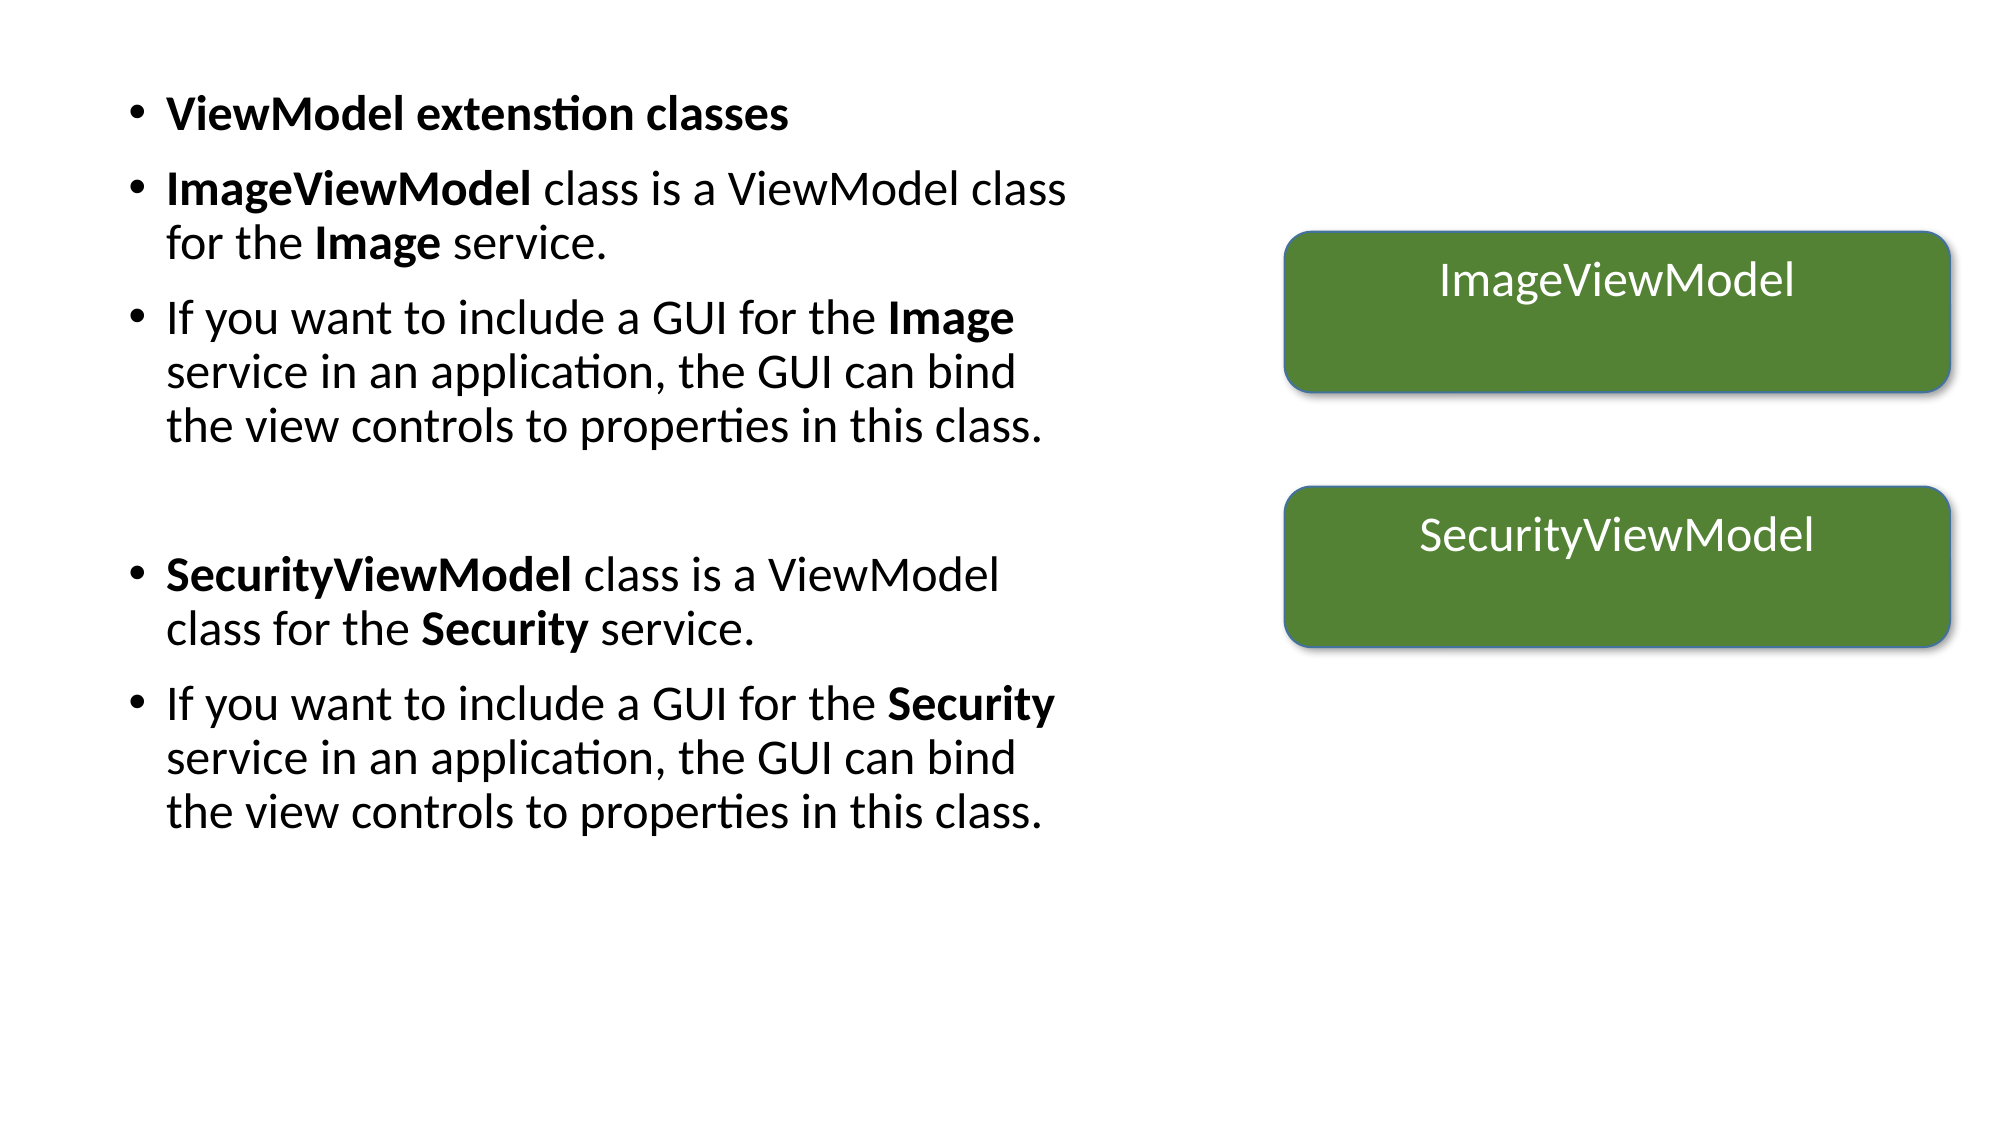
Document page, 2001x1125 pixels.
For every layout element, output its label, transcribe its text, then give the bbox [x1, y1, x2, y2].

text_box ImageViewModel [1283, 230, 1952, 394]
list ViewModel extenstion classes ImageViewModel class is a ViewModel class for the Image service. If you want to include a GUI for the Image service in an application, the GUI can bind the view controls to properties in this class. SecurityViewModel class is a ViewModel class for the Security service. If you want to include a GUI for the Security service in an application, the GUI can bind the view controls to properties in this class. [113, 79, 1088, 1006]
text_box SecurityViewModel [1283, 485, 1952, 649]
